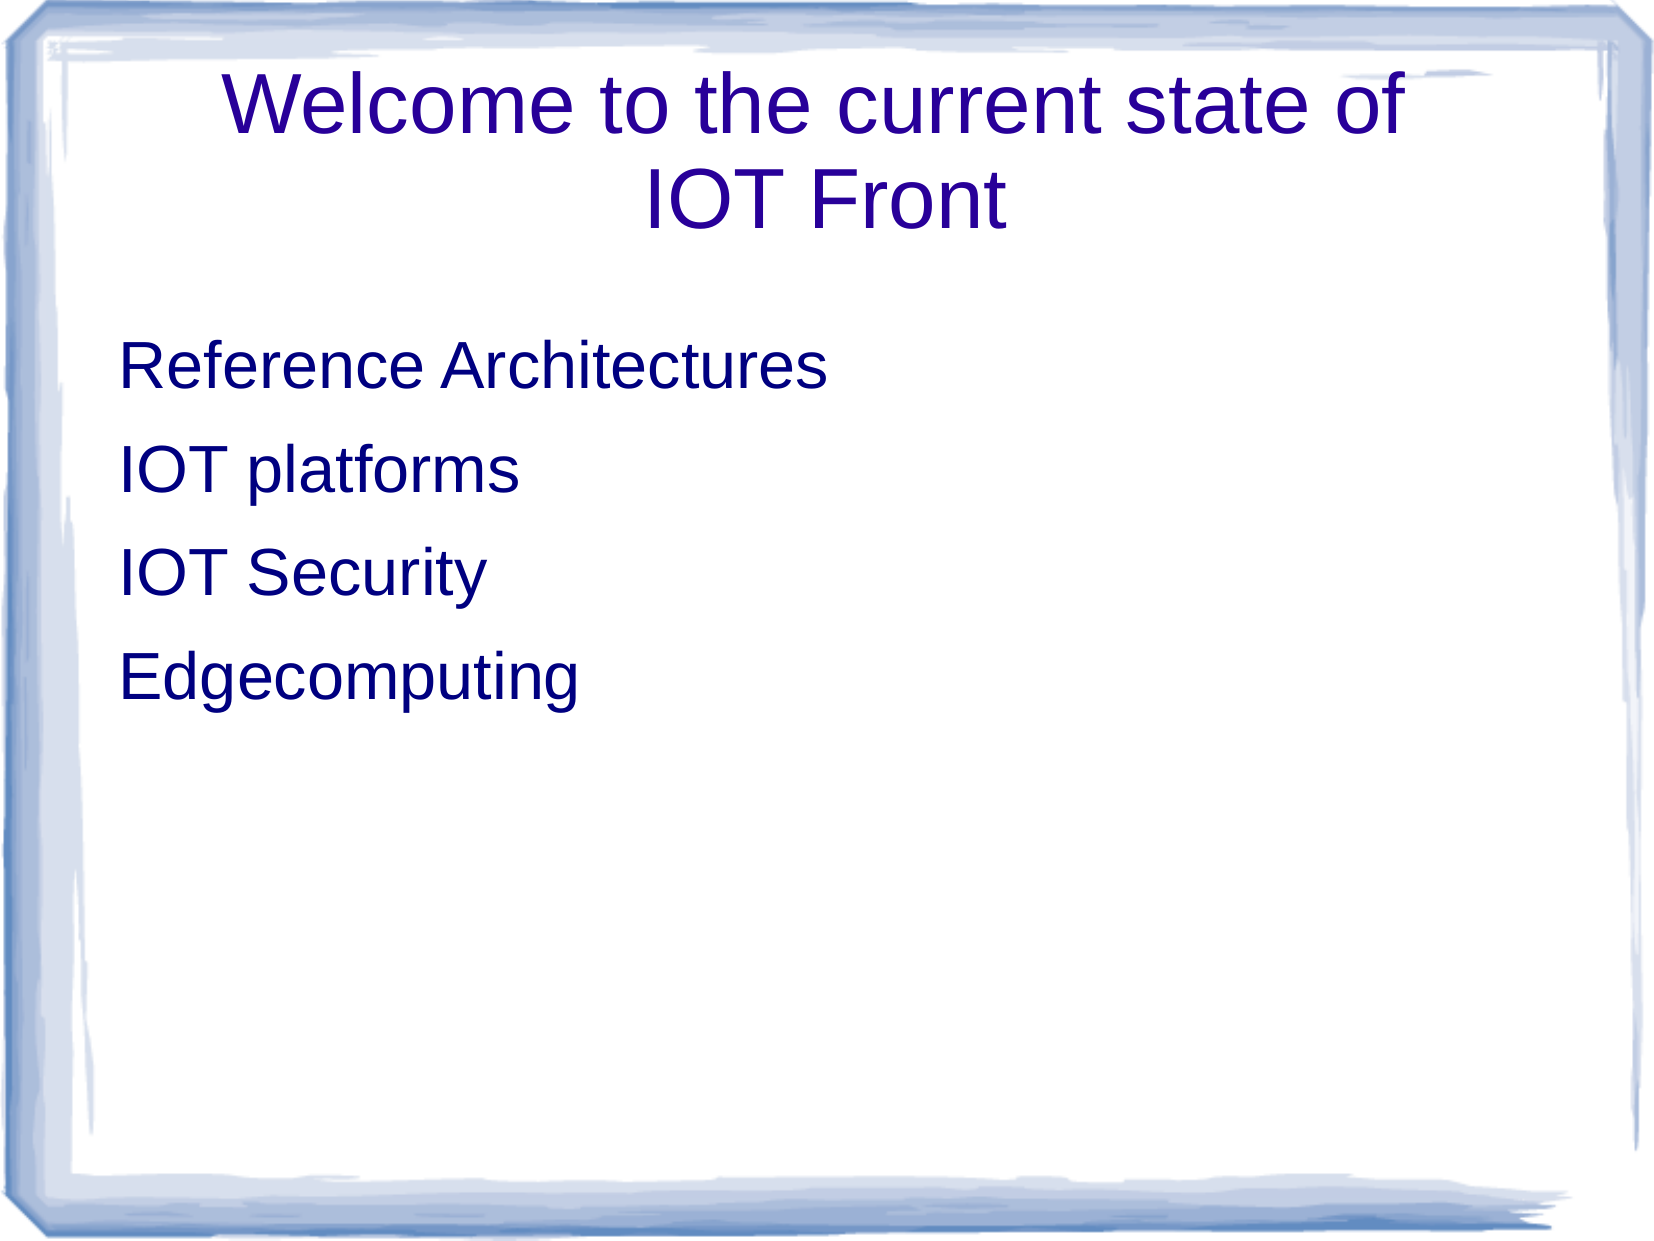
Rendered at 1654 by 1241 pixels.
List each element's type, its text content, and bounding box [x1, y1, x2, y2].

title Welcome to the current state of IOT Front [82, 49, 1570, 256]
picture [0, 0, 1654, 1241]
list Reference Architectures IOT platforms IOT Security Edgecomputing [118, 324, 1570, 1004]
